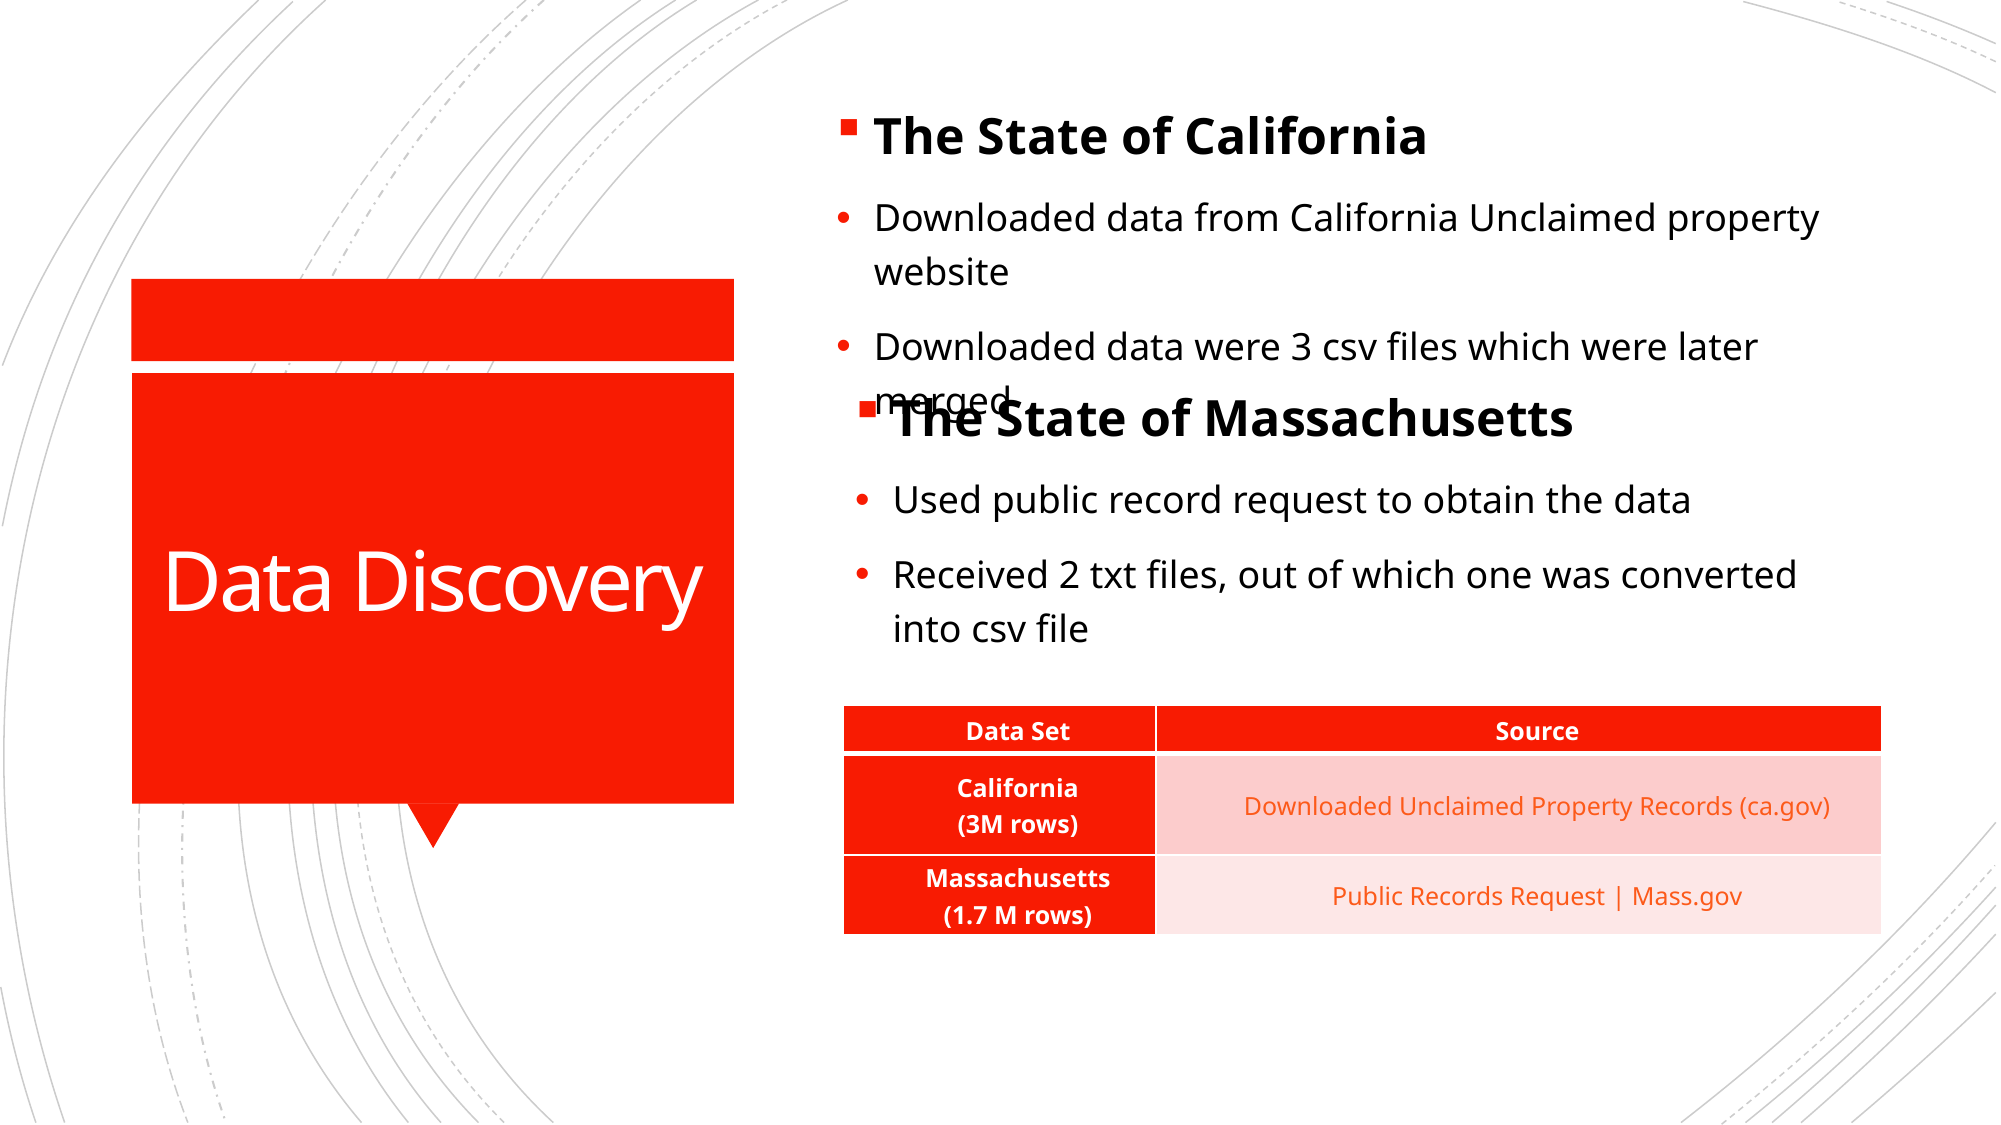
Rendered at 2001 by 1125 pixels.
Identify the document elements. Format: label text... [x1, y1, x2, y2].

list The State of Massachusetts Used public record request to obtain the data Received 2 txt files, out of which one was converted into csv file [840, 367, 1869, 758]
table_header Data Set [844, 706, 1155, 751]
table_cell Downloaded Unclaimed Property Records (ca.gov) [1157, 756, 1881, 854]
table_header Source [1157, 706, 1881, 751]
title Data Discovery [145, 383, 721, 789]
table_cell Public Records Request | Mass.gov [1157, 856, 1881, 934]
table_cell Massachusetts (1.7 M rows) [844, 856, 1155, 934]
table_cell California (3M rows) [844, 756, 1155, 854]
list The State of California Downloaded data from California Unclaimed property website Downloaded data were 3 csv files which were later merged [821, 84, 1851, 476]
